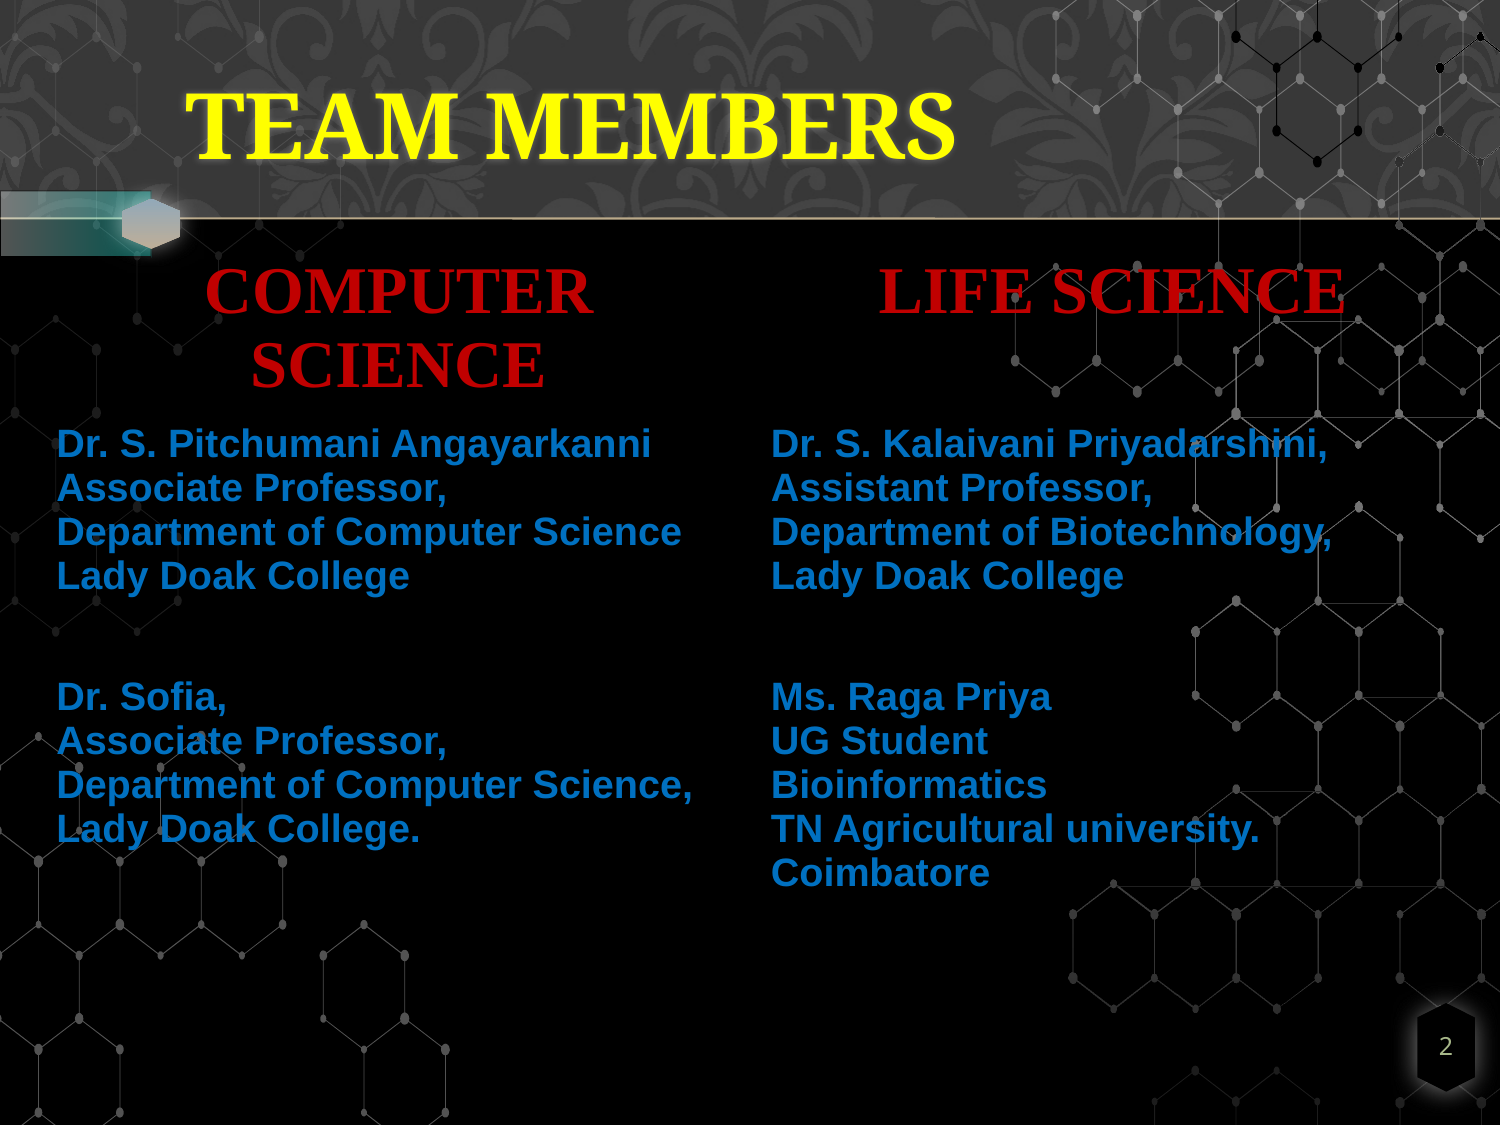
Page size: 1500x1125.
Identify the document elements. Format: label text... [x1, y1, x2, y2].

title Team Members [179, 41, 1295, 220]
table_cell Dr. S. Pitchumani Angayarkanni Associate Professor, Department of Computer Science Lady Doak College [41, 412, 756, 665]
table_header COMPUTER SCIENCE [41, 244, 756, 412]
table_header LIFE SCIENCE [756, 244, 1471, 412]
table_cell Ms. Raga Priya UG Student Bioinformatics TN Agricultural university. Coimbatore [756, 665, 1471, 918]
slide_number 2 [1417, 1002, 1475, 1092]
table_cell Dr. Sofia, Associate Professor, Department of Computer Science, Lady Doak College. [41, 665, 756, 918]
table_cell Dr. S. Kalaivani Priyadarshini, Assistant Professor, Department of Biotechnology, Lady Doak College [756, 412, 1471, 665]
